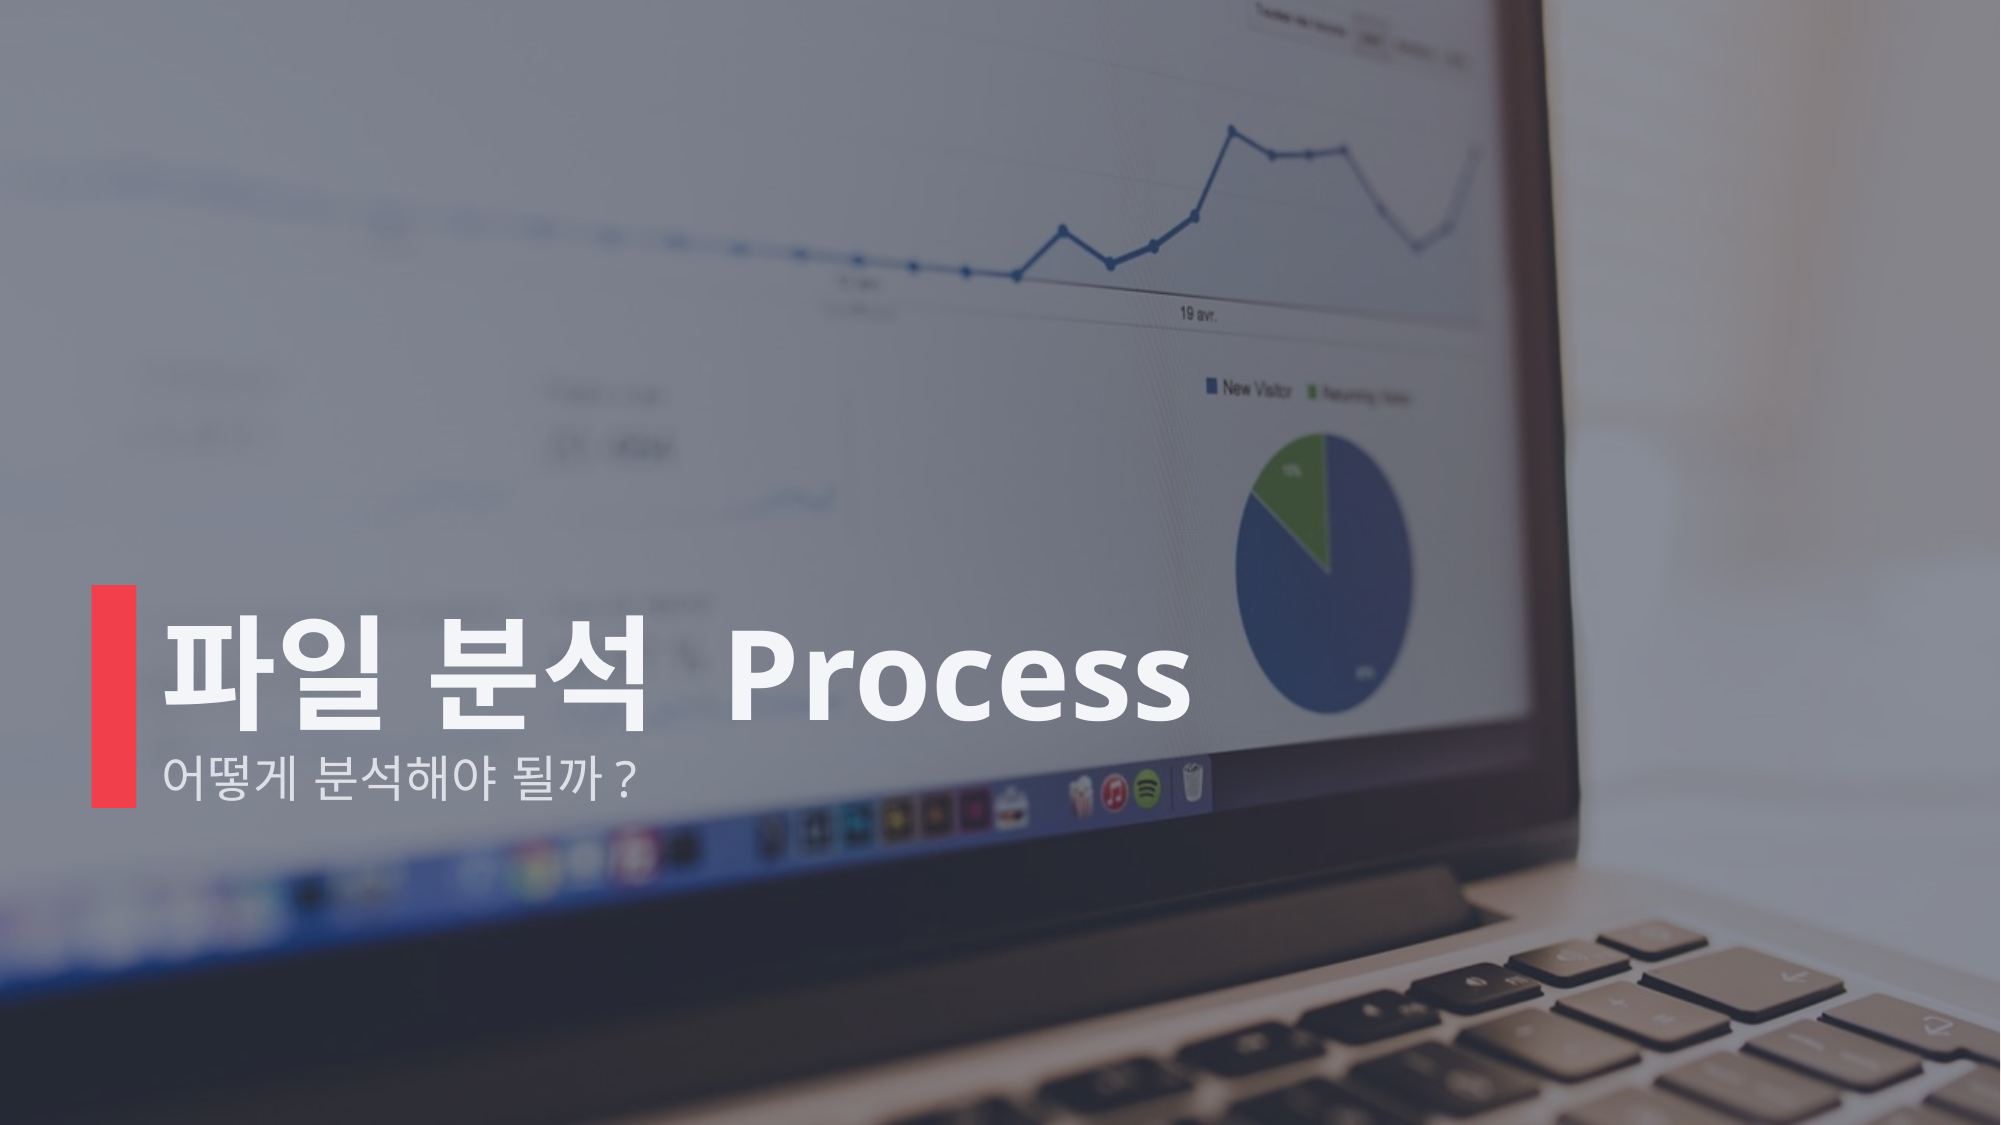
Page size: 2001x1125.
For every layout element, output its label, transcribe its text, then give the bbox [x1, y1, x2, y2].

list 어떻게 분석해야 될까? [146, 746, 1490, 802]
title 파일 분석 Process [146, 591, 1490, 746]
